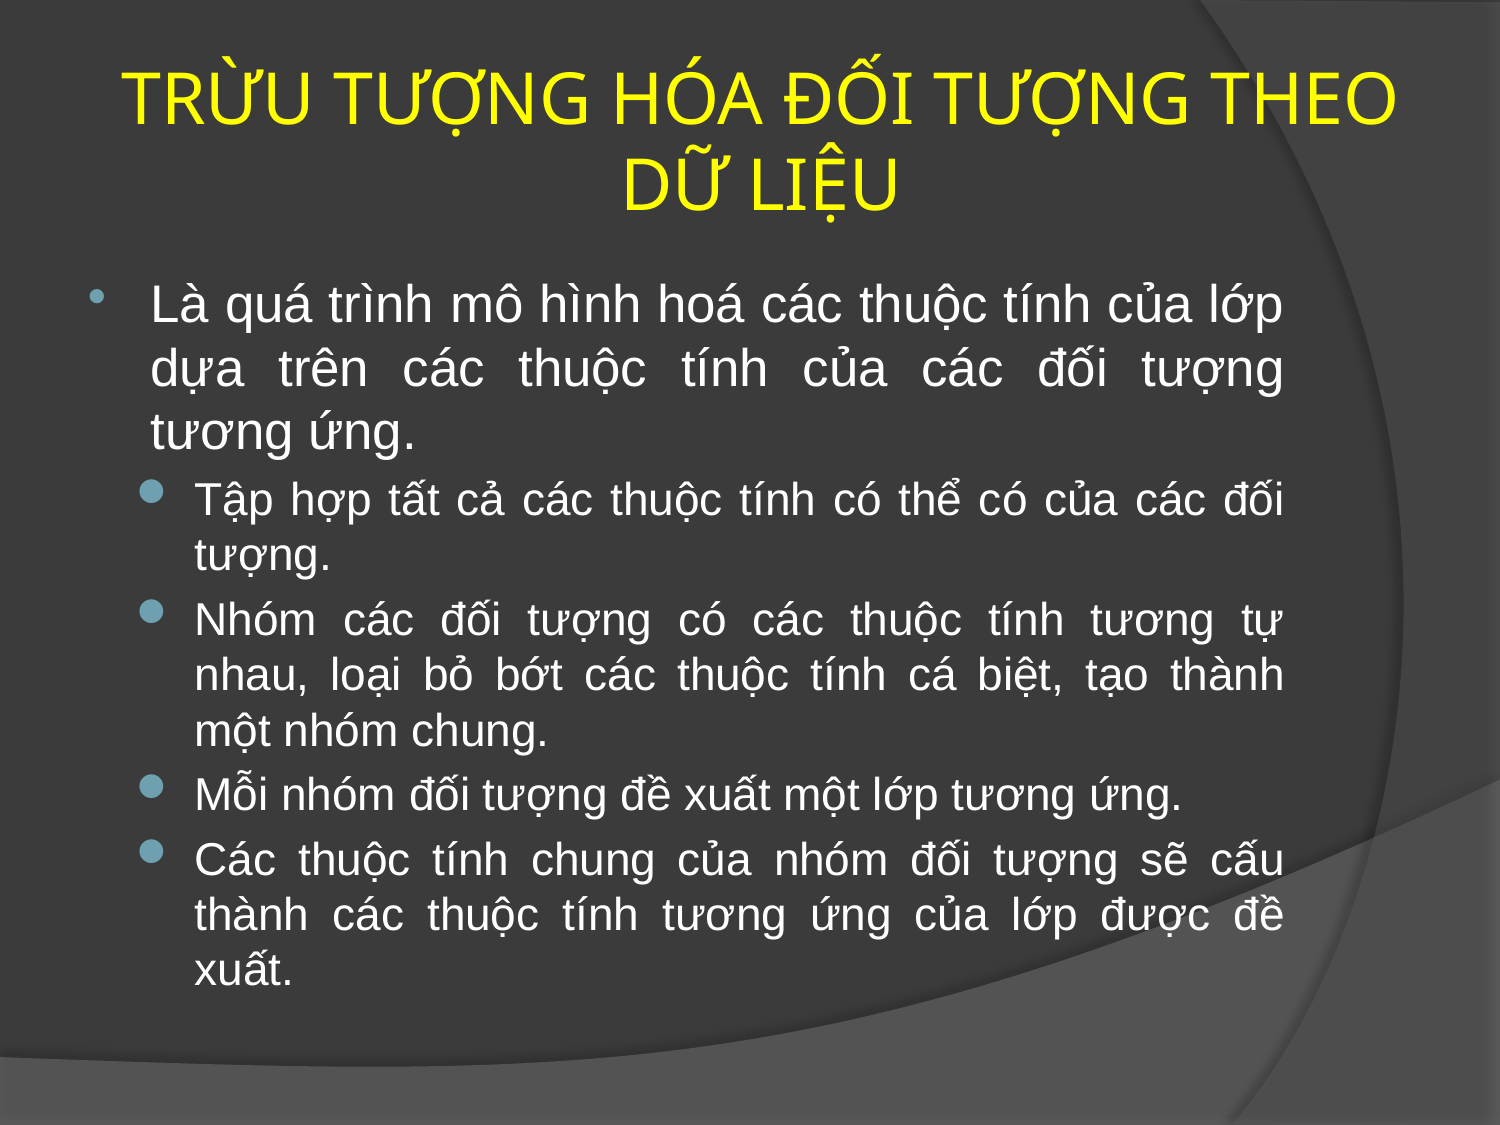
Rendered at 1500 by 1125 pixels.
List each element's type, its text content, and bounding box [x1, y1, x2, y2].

list Là quá trình mô hình hoá các thuộc tính của lớp dựa trên các thuộc tính của các đối tượng tương ứng. Tập hợp tất cả các thuộc tính có thể có của các đối tượng. Nhóm các đối tượng có các thuộc tính tương tự nhau, loại bỏ bớt các thuộc tính cá biệt, tạo thành một nhóm chung. Mỗi nhóm đối tượng đề xuất một lớp tương ứng. Các thuộc tính chung của nhóm đối tượng sẽ cấu thành các thuộc tính tương ứng của lớp được đề xuất. [75, 262, 1300, 1005]
title TRỪU TƯỢNG HÓA ĐỐI TƯỢNG THEO DỮ LIỆU [75, 45, 1447, 233]
